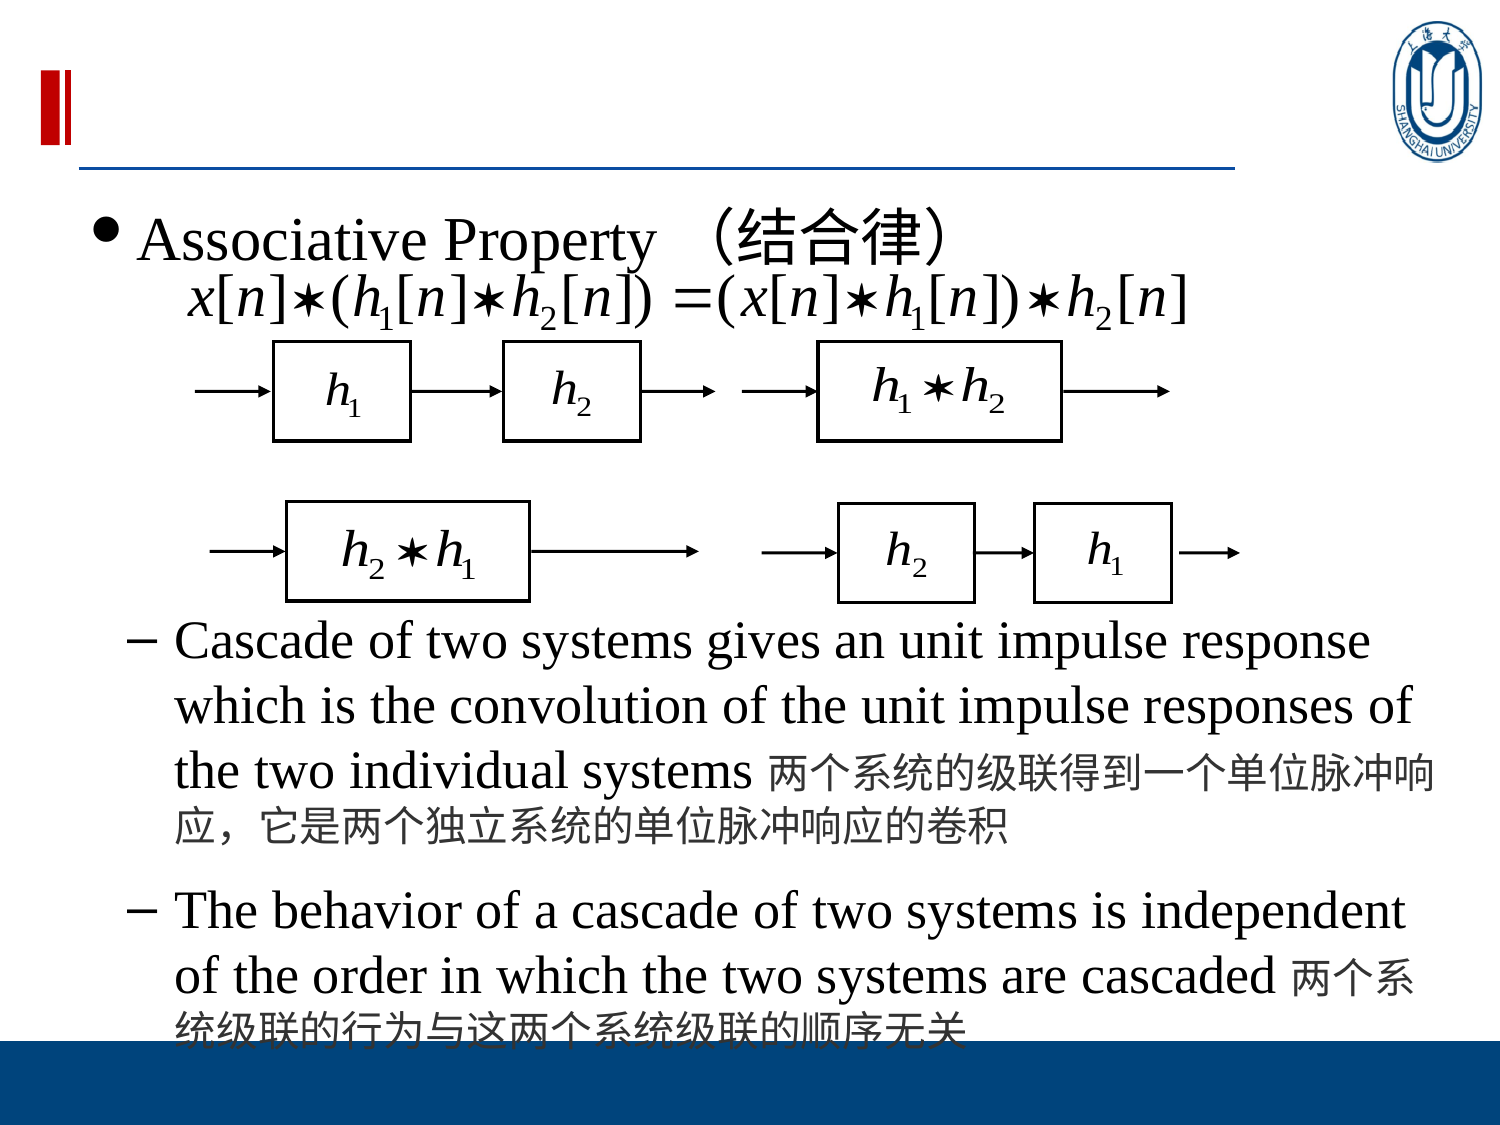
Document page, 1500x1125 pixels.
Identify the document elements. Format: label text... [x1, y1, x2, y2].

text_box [176, 255, 1196, 342]
text_box Associative Property（结合律） [0, 115, 1500, 281]
text_box Cascade of two systems gives an unit impulse response which is the convolution of the unit impulse responses of the two individual systems两个系统的级联得到一个单位脉冲响应，它是两个独立系统的单位脉冲响应的卷积 The behavior of a cascade of two systems is independent of the order in which the two systems are cascaded两个系统级联的行为与这两个系统级联的顺序无关 [0, 597, 1483, 1062]
picture [1391, 21, 1484, 115]
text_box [194, 341, 1241, 603]
